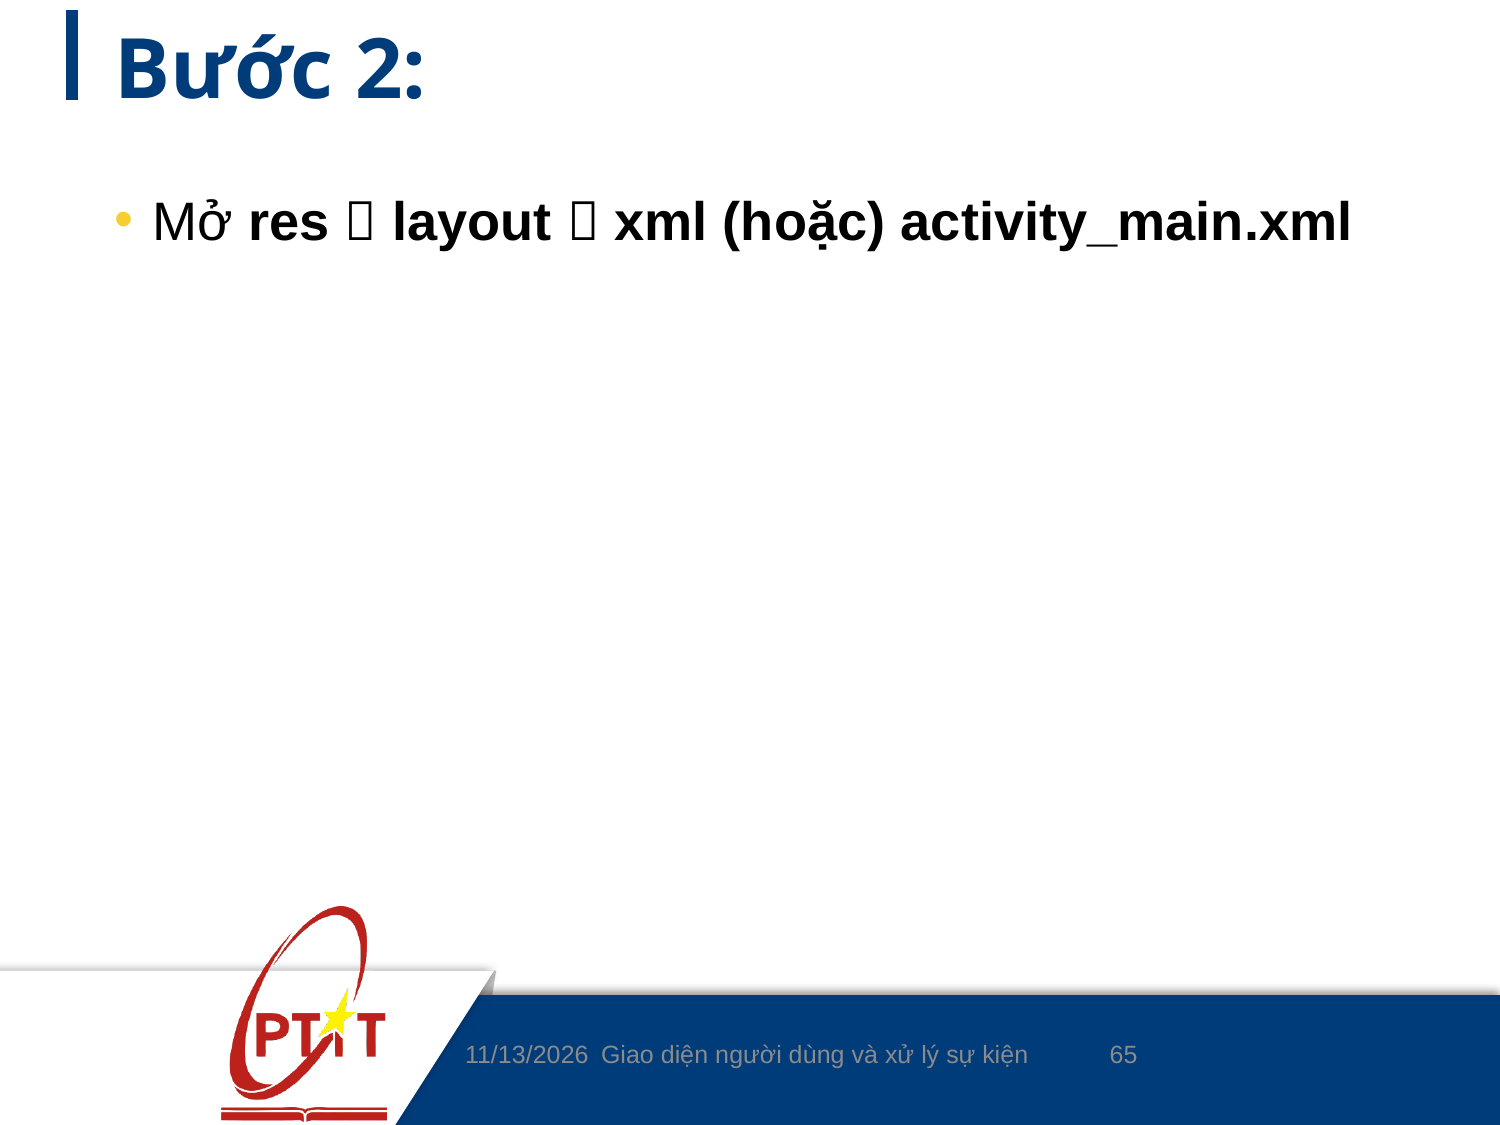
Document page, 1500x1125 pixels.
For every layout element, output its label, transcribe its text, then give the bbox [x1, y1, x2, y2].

slide_number 65 [815, 1023, 1153, 1084]
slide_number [450, 1023, 561, 1084]
footer Giao diện người dùng và xử lý sự kiện [561, 1023, 815, 1084]
picture [221, 906, 387, 1122]
title Bước 2: [99, 5, 1394, 138]
list Mở res  layout  xml (hoặc) activity_main.xml [99, 162, 1394, 882]
